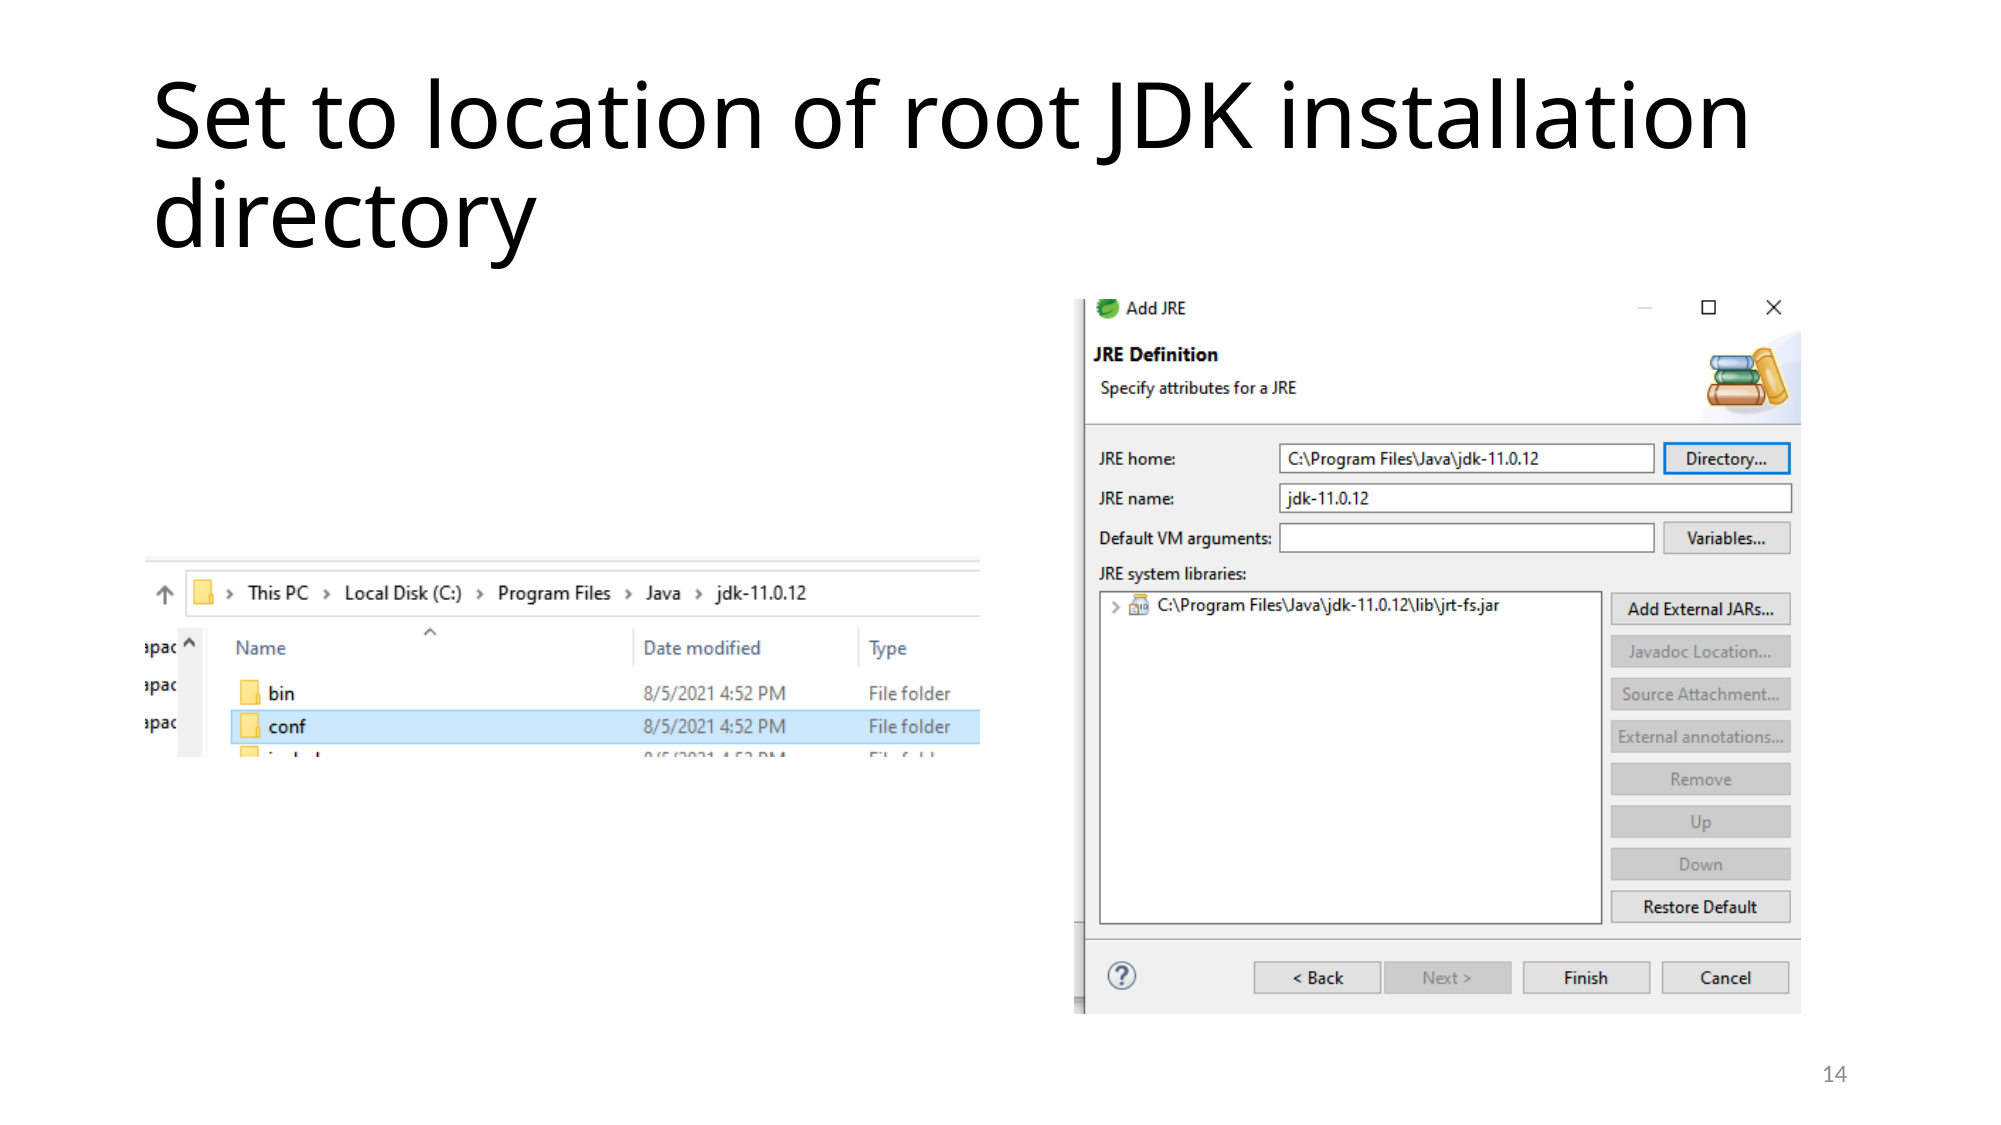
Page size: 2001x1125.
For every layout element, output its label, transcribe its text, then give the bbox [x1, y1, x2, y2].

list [1074, 299, 1801, 1014]
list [145, 556, 980, 757]
slide_number 14 [1412, 1042, 1863, 1103]
title Set to location of root JDK installation directory [137, 59, 1863, 278]
